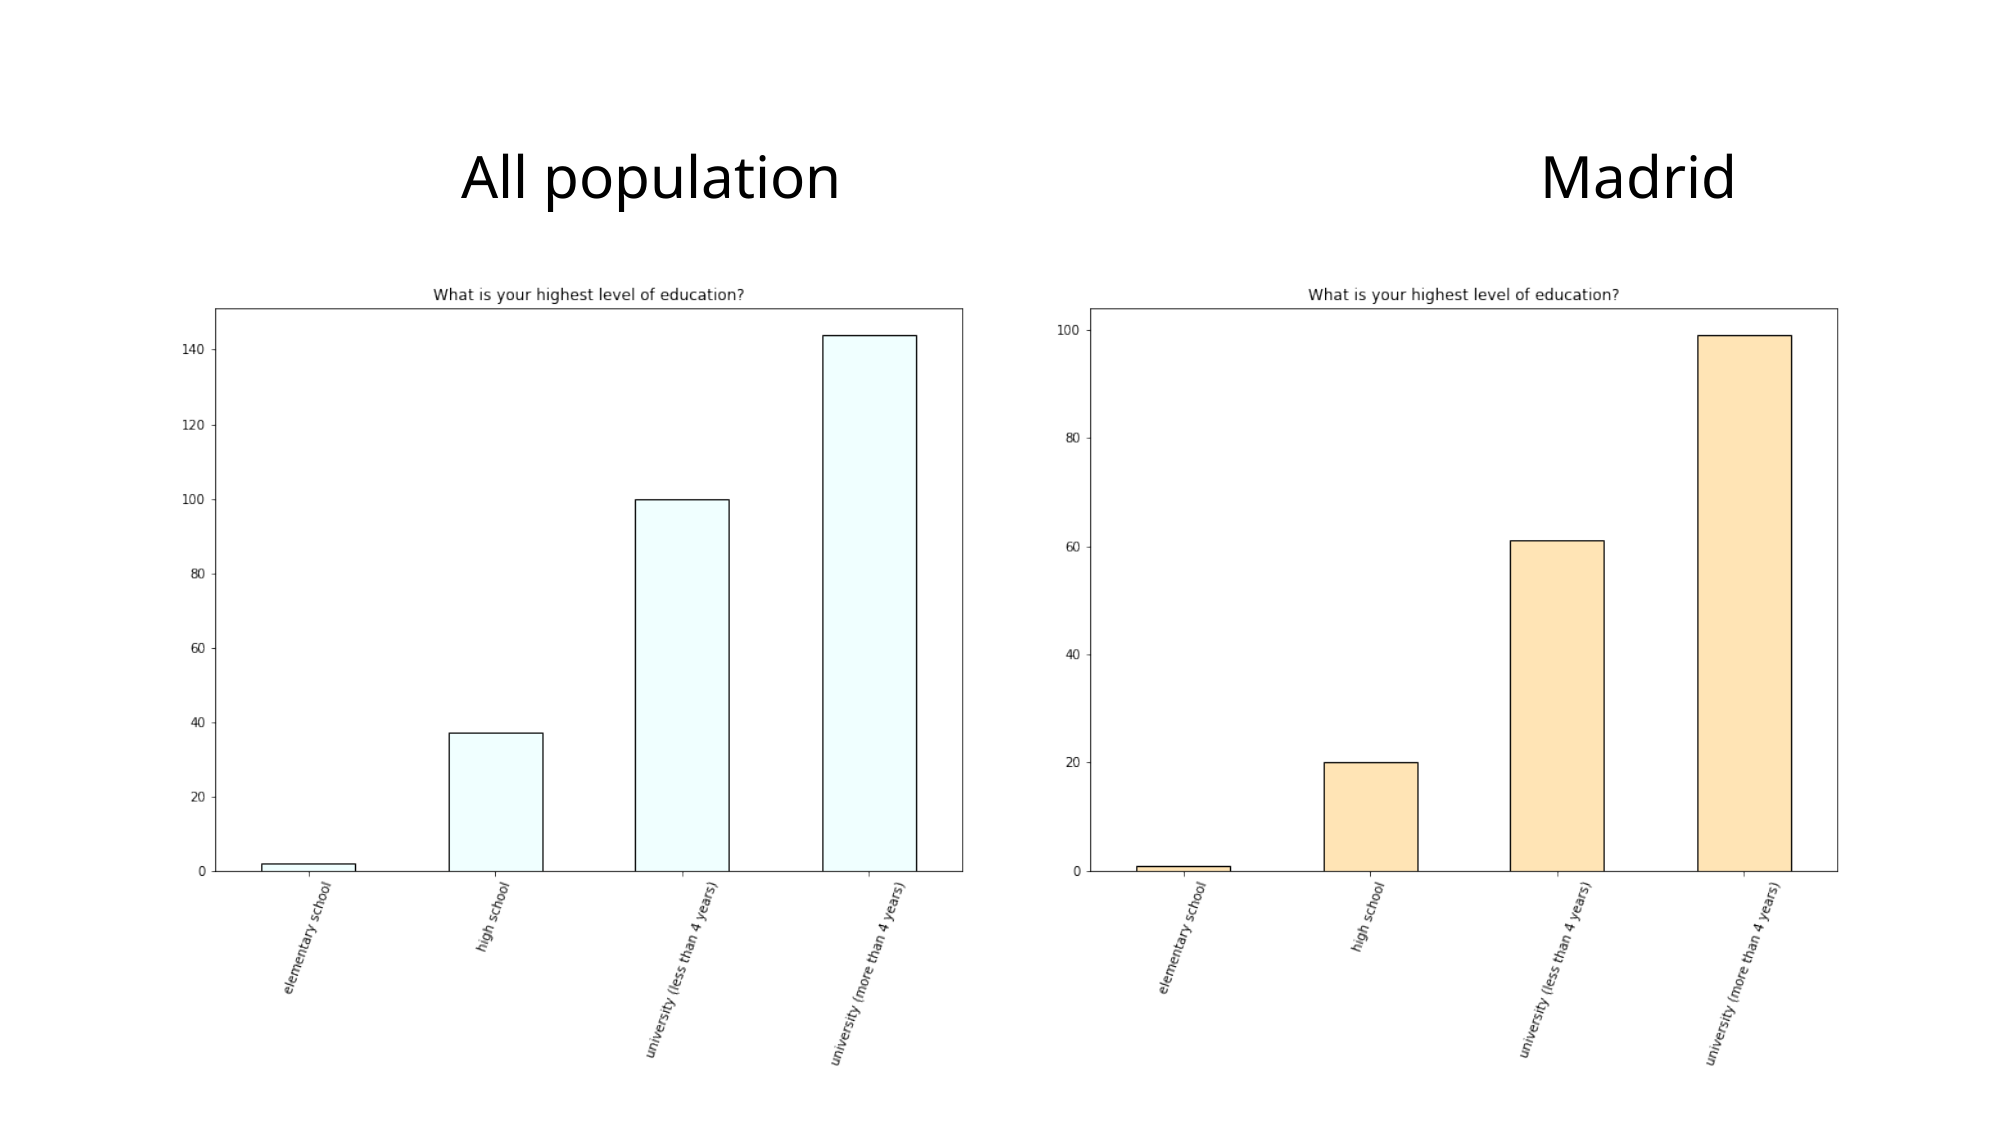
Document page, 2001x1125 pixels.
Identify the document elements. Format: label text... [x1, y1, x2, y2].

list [1031, 262, 1863, 1093]
title All population Madrid [137, 59, 1863, 278]
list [156, 262, 988, 1093]
